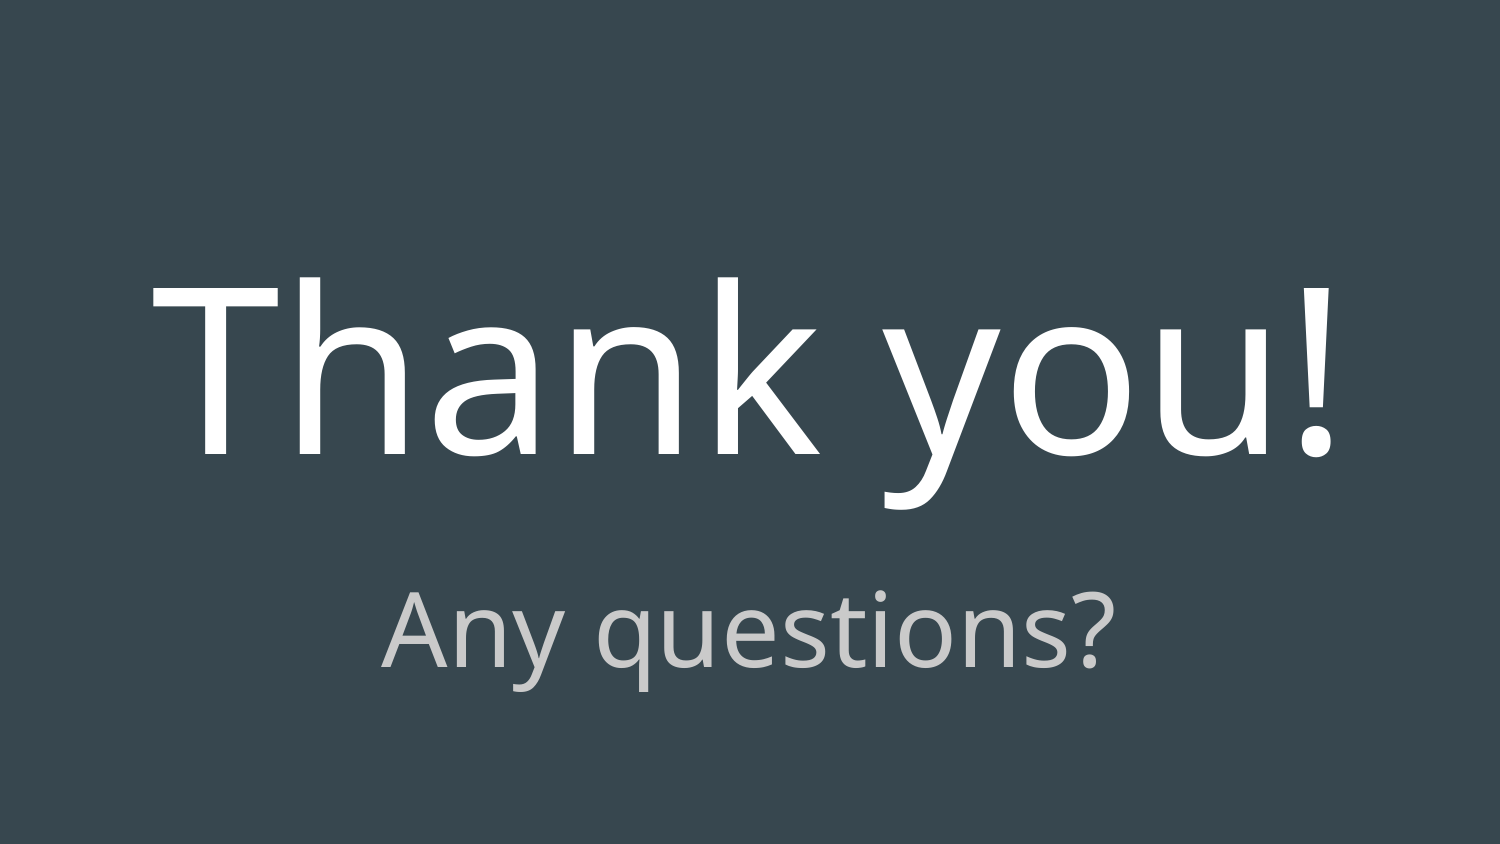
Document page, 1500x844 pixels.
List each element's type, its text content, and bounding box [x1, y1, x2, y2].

title Thank you! [51, 205, 1449, 517]
list Any questions? [51, 529, 1449, 743]
